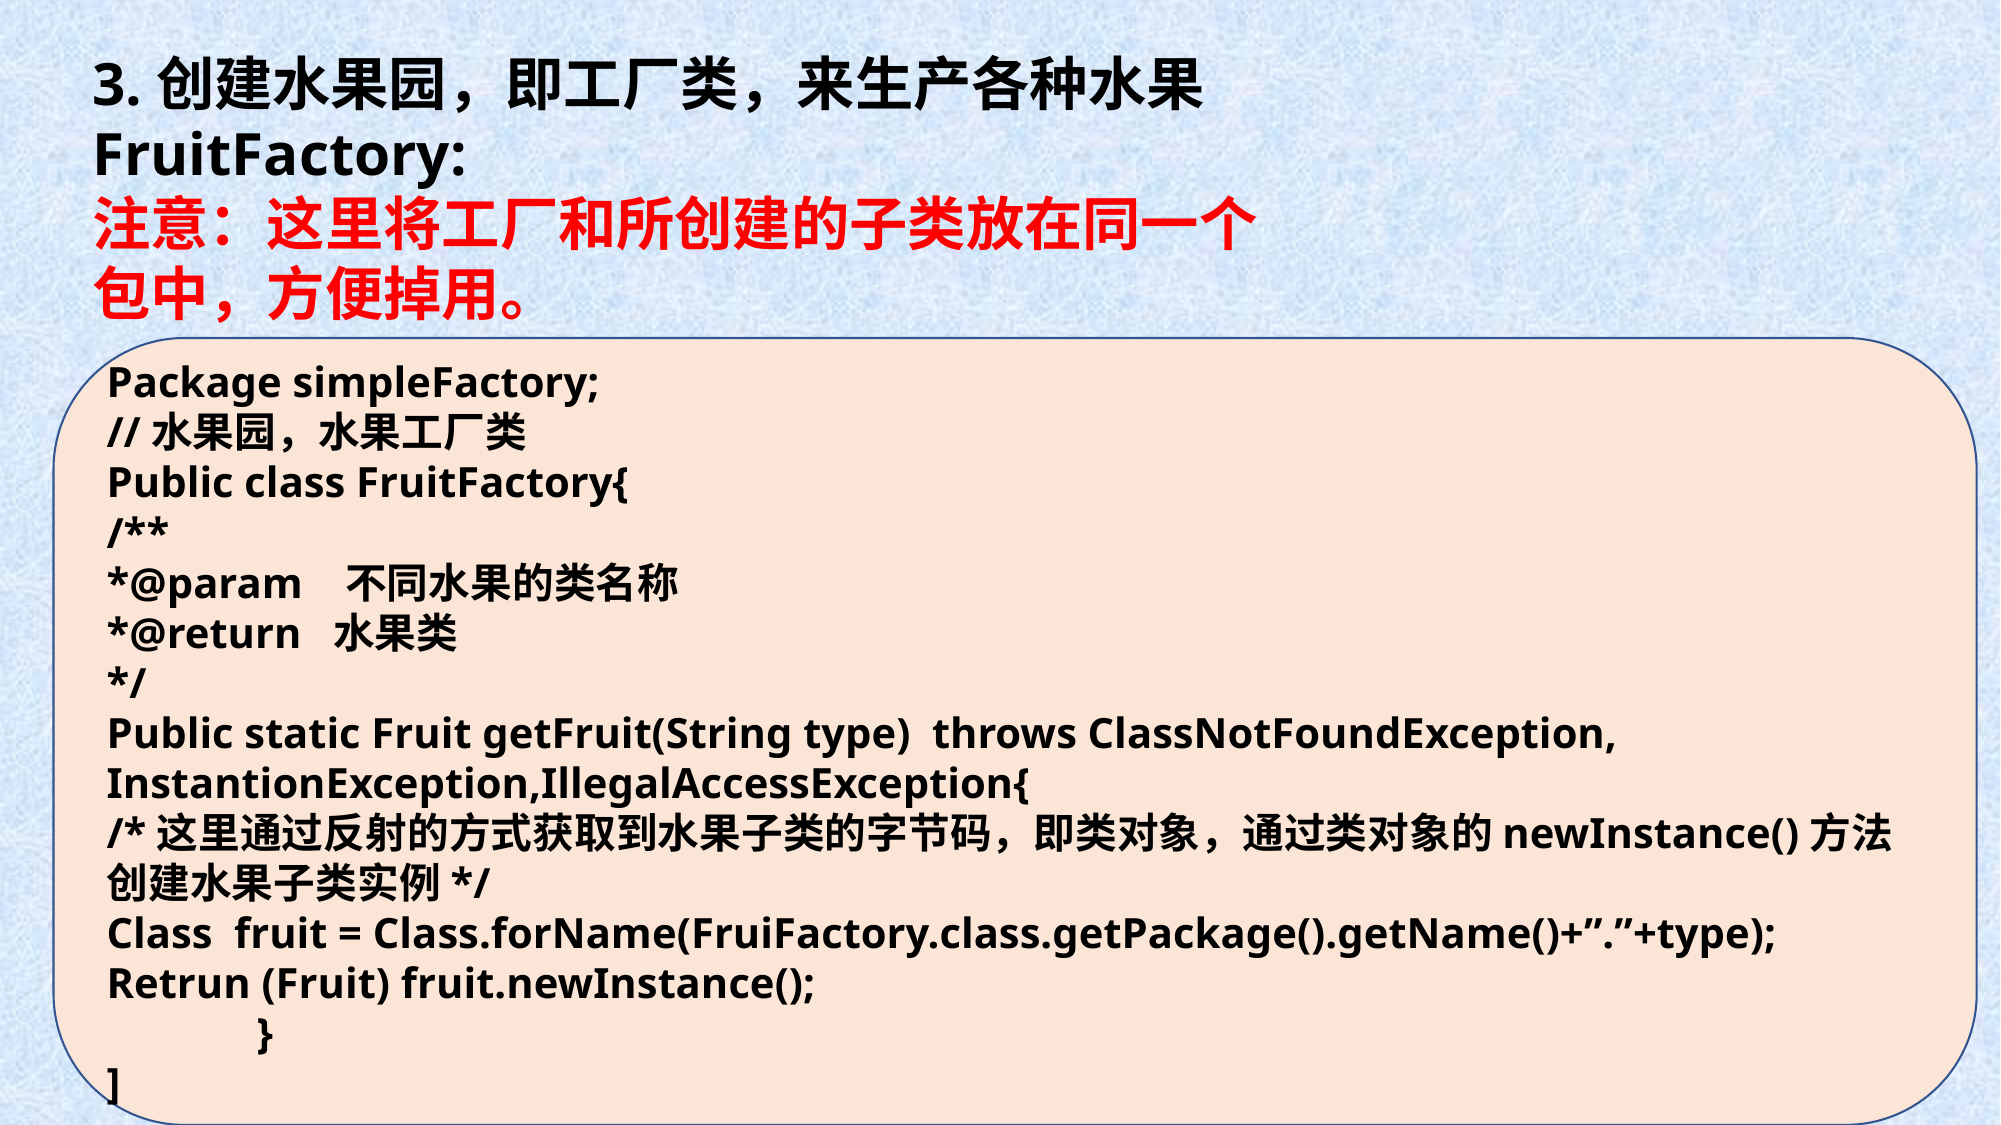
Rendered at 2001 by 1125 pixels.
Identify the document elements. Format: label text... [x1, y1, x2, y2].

text_box Package simpleFactory; //水果园，水果工厂类 Public class FruitFactory{ /** *@param 不同水果的类名称 *@return 水果类 */ Public static Fruit getFruit(String type) throws ClassNotFoundException, InstantionException,IllegalAccessException{ /*这里通过反射的方式获取到水果子类的字节码，即类对象，通过类对象的newInstance()方法创建水果子类实例*/ Class fruit = Class.forName(FruiFactory.class.getPackage().getName()+”.”+type); Retrun (Fruit) fruit.newInstance(); } ] [52, 336, 1978, 1125]
text_box 3.创建水果园，即工厂类，来生产各种水果 FruitFactory: 注意：这里将工厂和所创建的子类放在同一个包中，方便掉用。 [77, 40, 1305, 335]
picture [0, 0, 2001, 1125]
